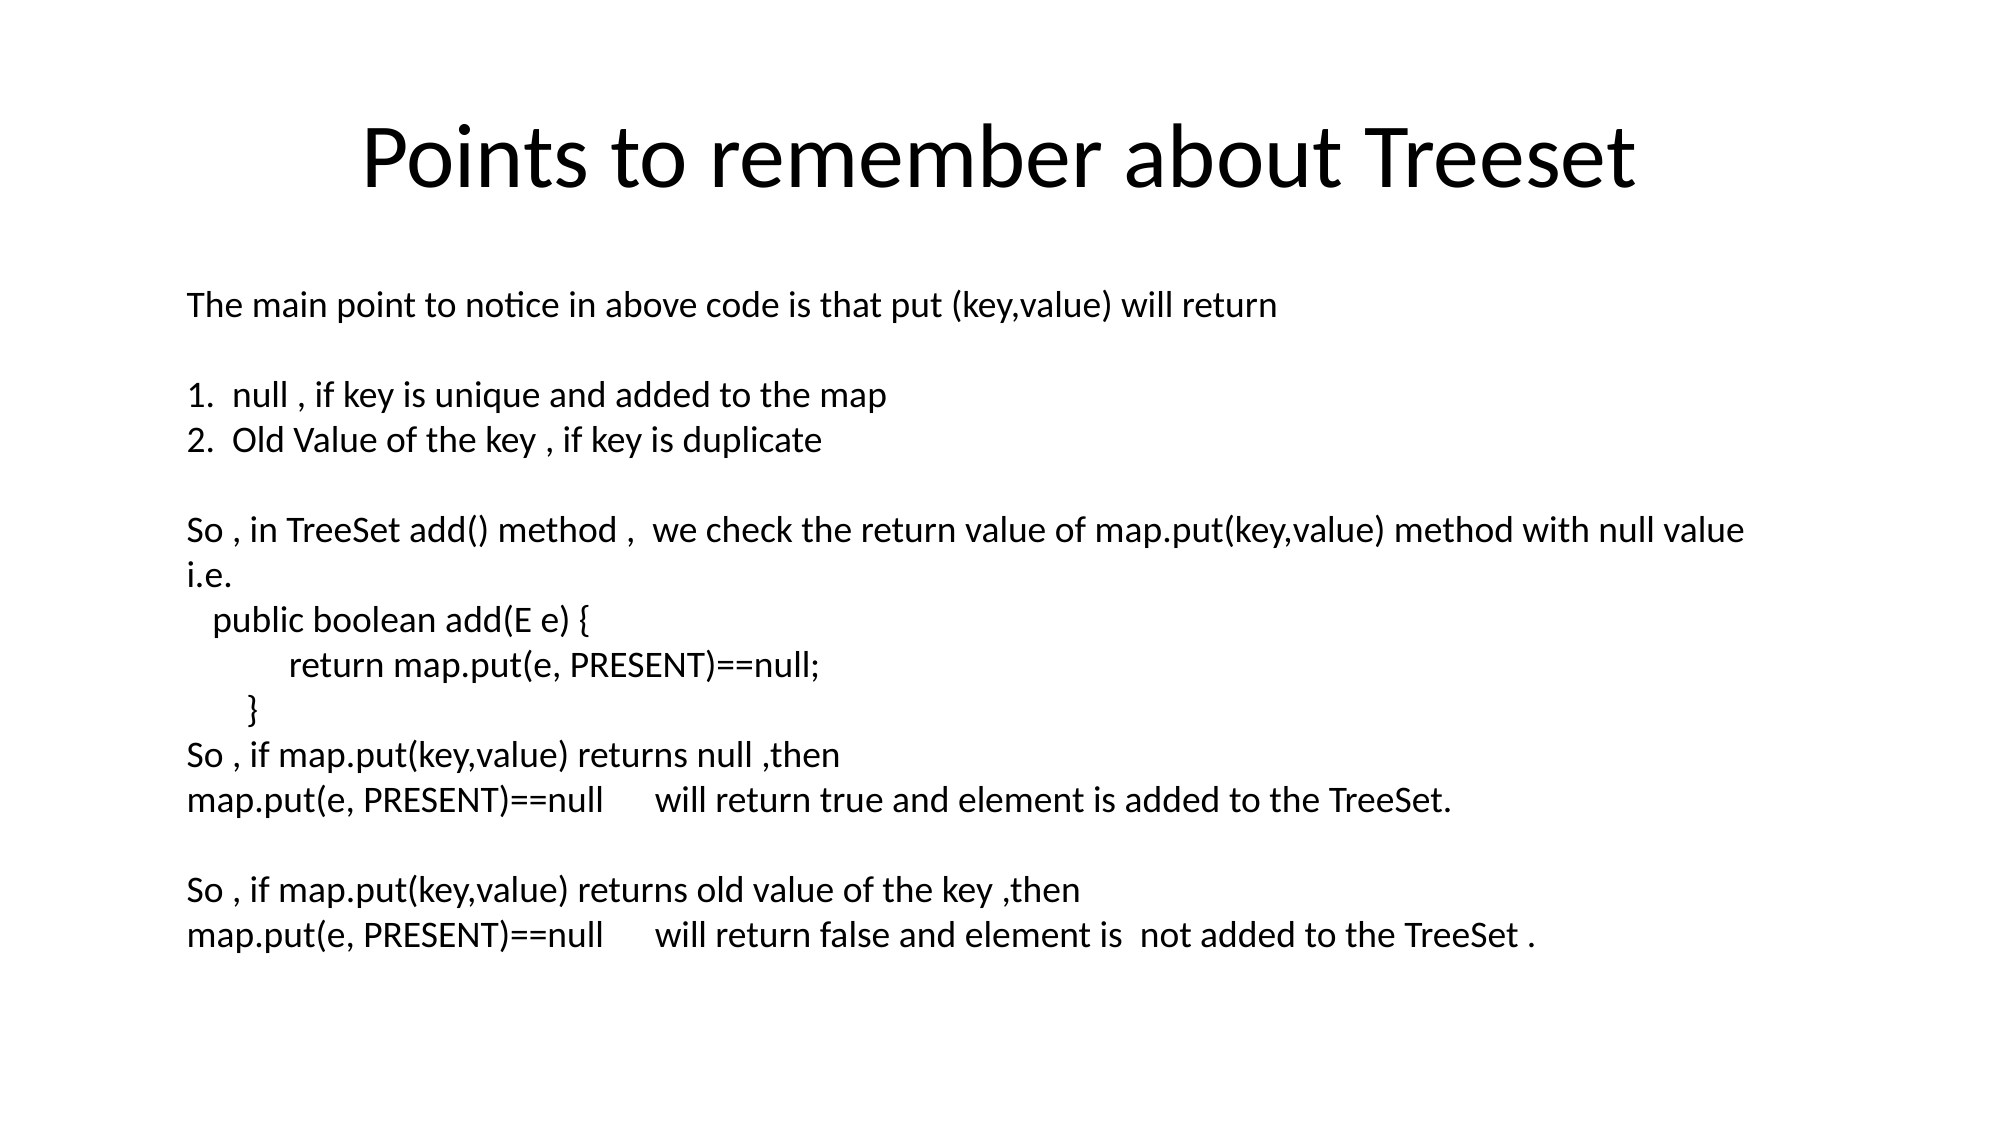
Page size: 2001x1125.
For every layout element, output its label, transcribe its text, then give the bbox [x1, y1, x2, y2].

title Points to remember about Treeset [137, 49, 1863, 267]
text_box The main point to notice in above code is that put (key,value) will return 1. null , if key is unique and added to the map 2. Old Value of the key , if key is duplicate So , in TreeSet add() method , we check the return value of map.put(key,value) method with null value i.e. public boolean add(E e) { return map.put(e, PRESENT)==null; } So , if map.put(key,value) returns null ,then map.put(e, PRESENT)==null will return true and element is added to the TreeSet. So , if map.put(key,value) returns old value of the key ,then map.put(e, PRESENT)==null will return false and element is not added to the TreeSet . [171, 227, 1879, 1015]
